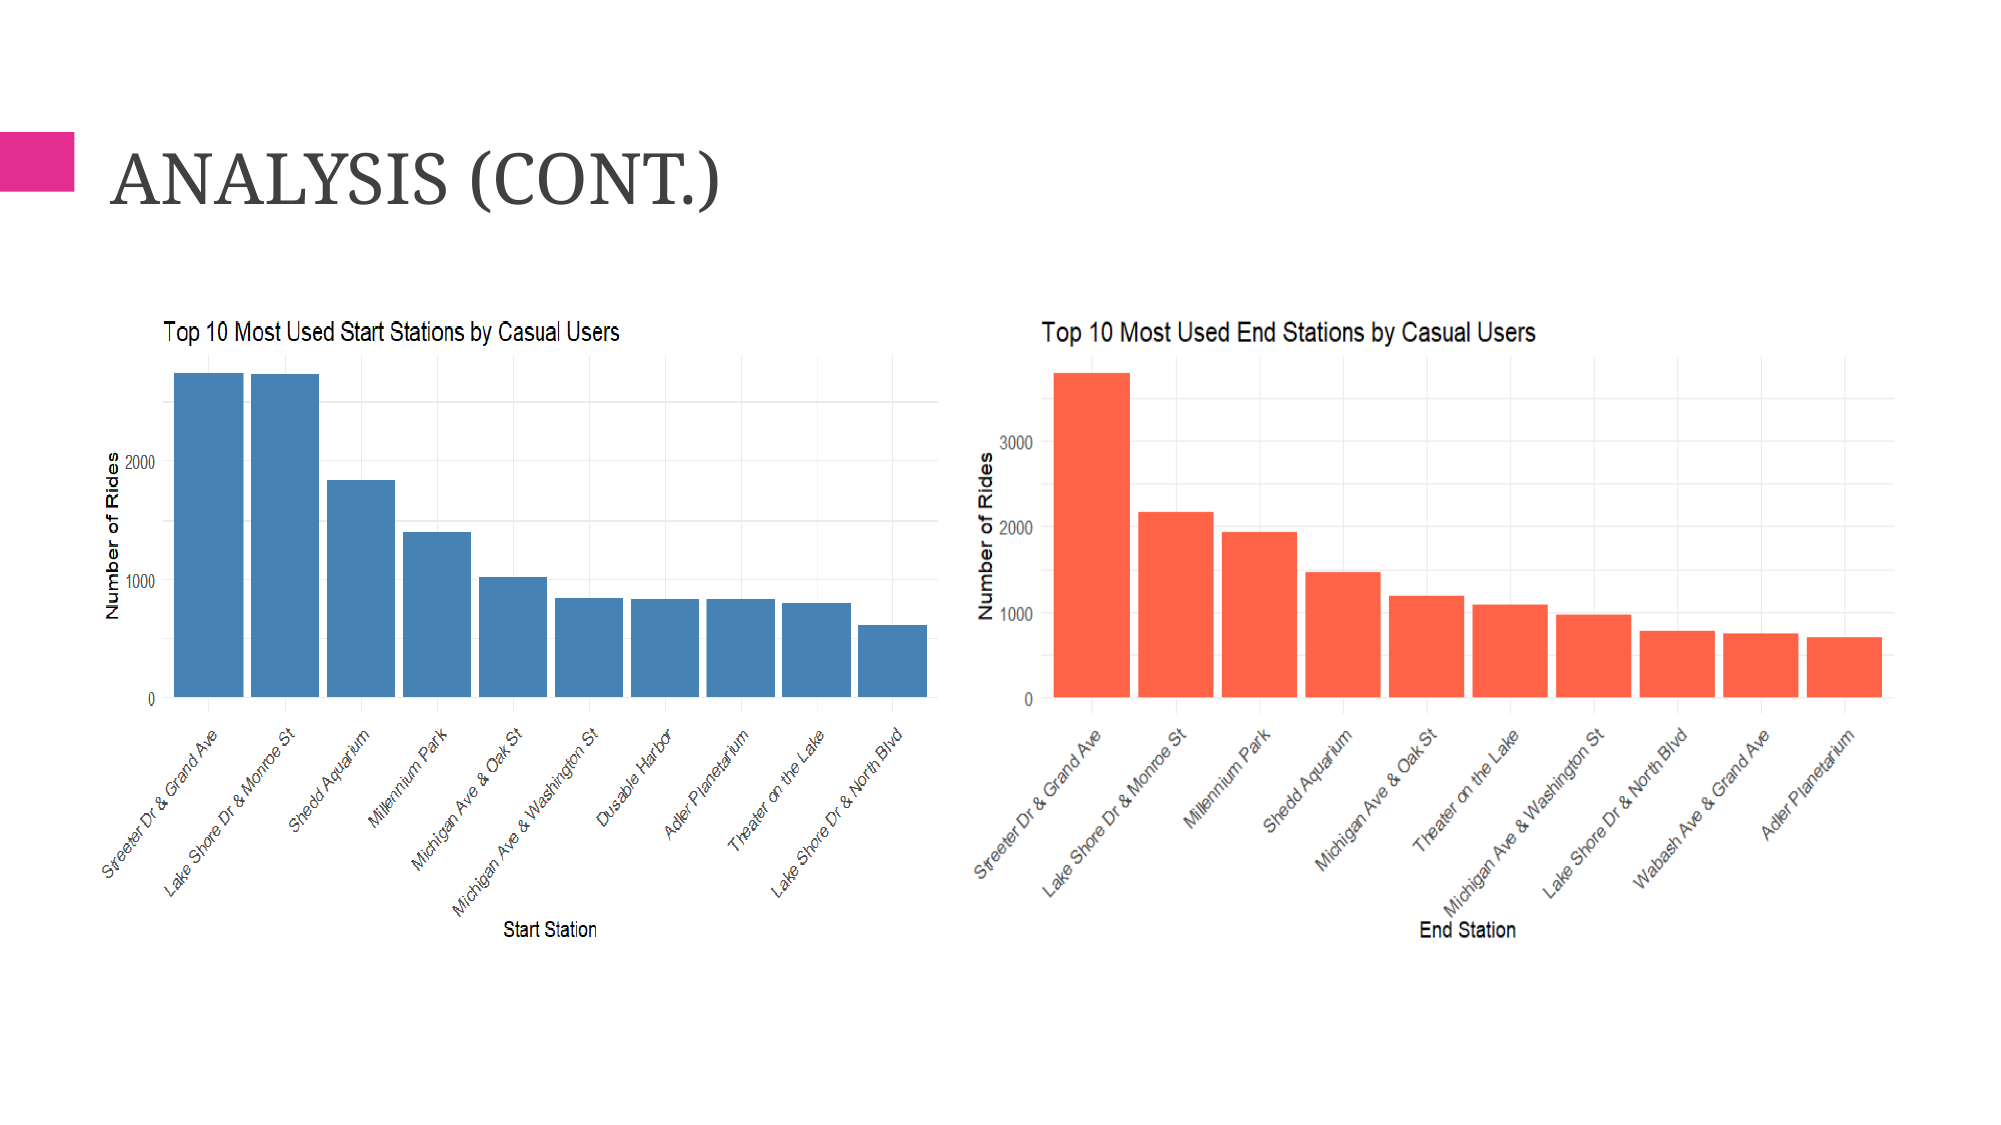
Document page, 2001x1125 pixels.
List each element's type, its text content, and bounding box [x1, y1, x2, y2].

picture [94, 307, 947, 954]
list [967, 307, 1906, 954]
title Analysis (CONT.) [95, 115, 1905, 237]
